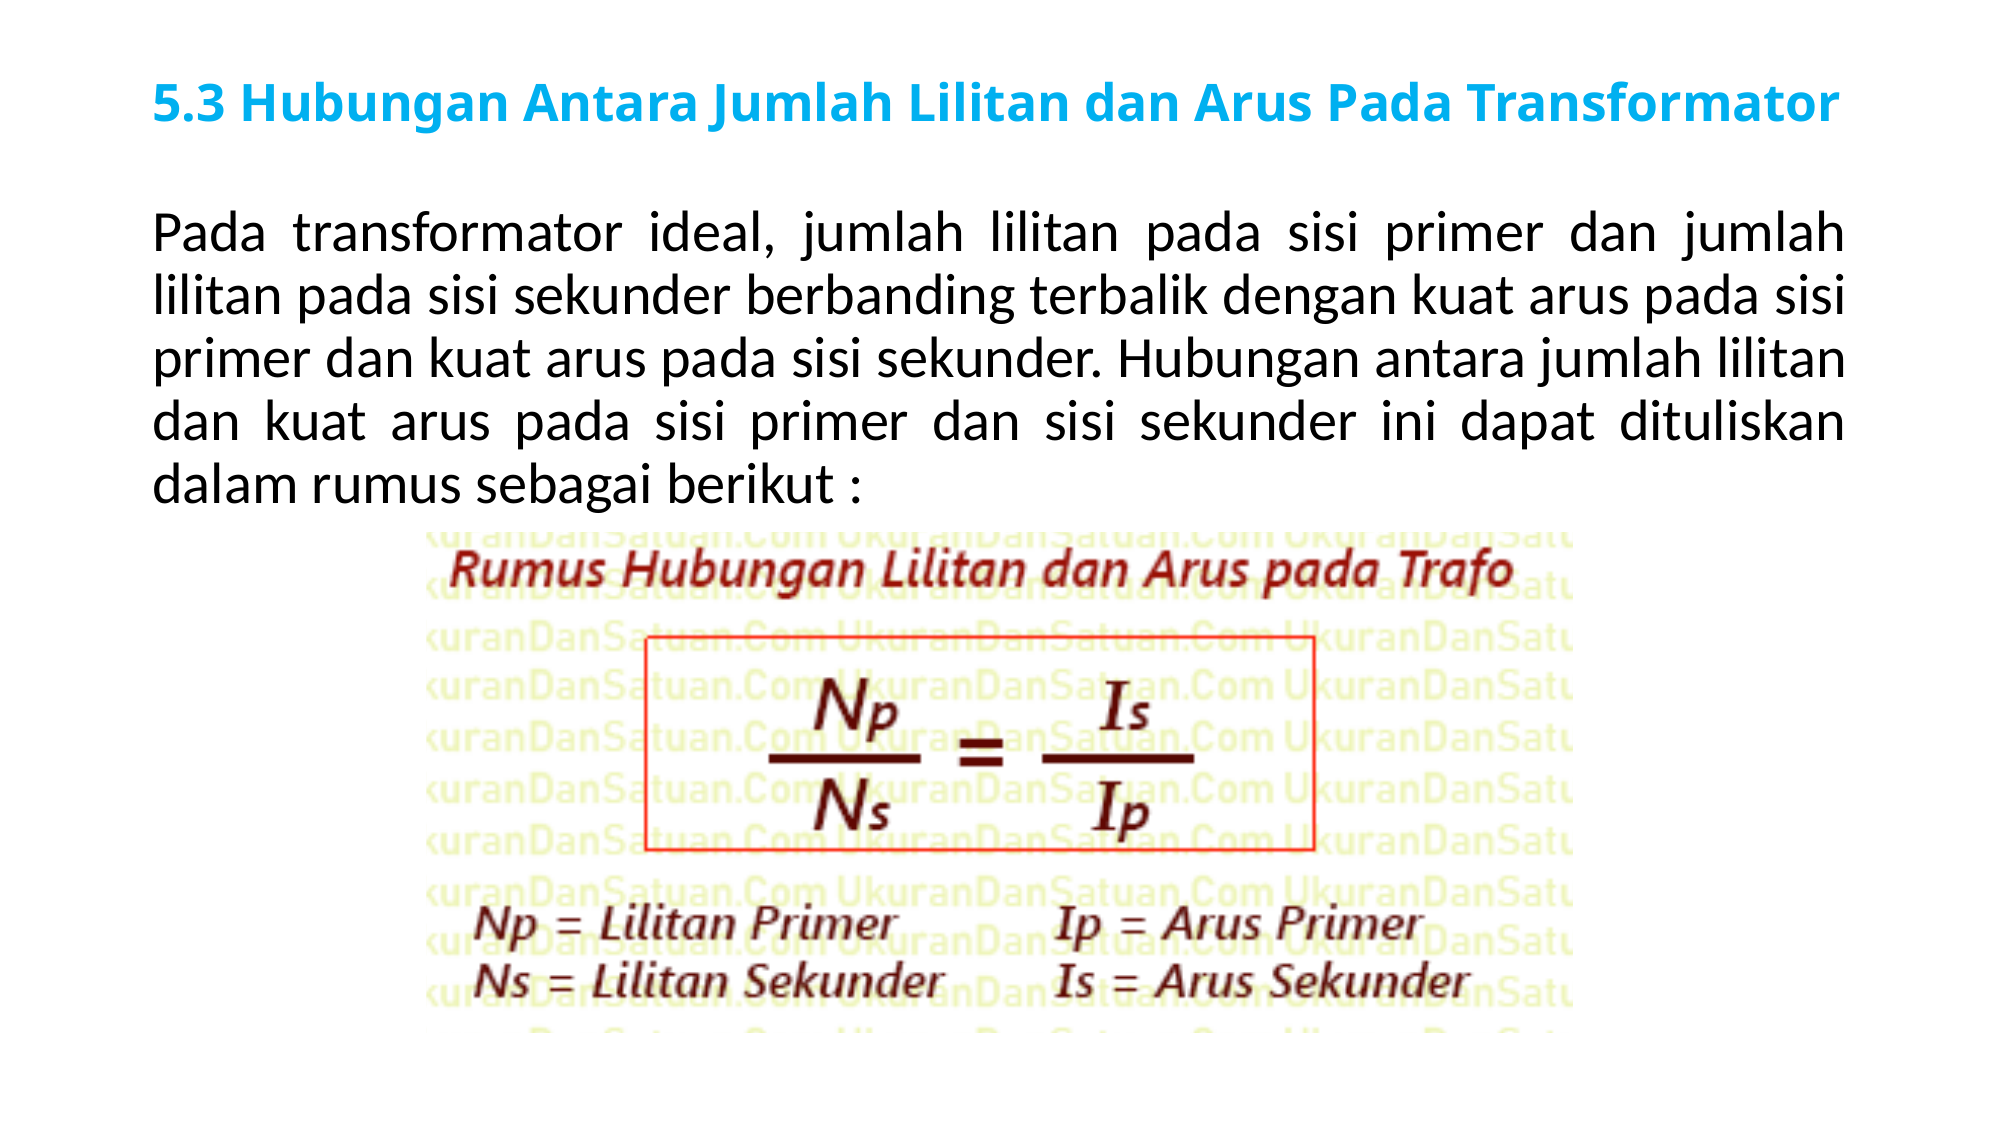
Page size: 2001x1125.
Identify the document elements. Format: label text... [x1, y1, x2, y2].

list Pada transformator ideal, jumlah lilitan pada sisi primer dan jumlah lilitan pada sisi sekunder berbanding terbalik dengan kuat arus pada sisi primer dan kuat arus pada sisi sekunder. Hubungan antara jumlah lilitan dan kuat arus pada sisi primer dan sisi sekunder ini dapat dituliskan dalam rumus sebagai berikut : [137, 194, 1863, 533]
picture [426, 532, 1573, 1033]
title 5.3 Hubungan Antara Jumlah Lilitan dan Arus Pada Transformator [137, 42, 1863, 168]
